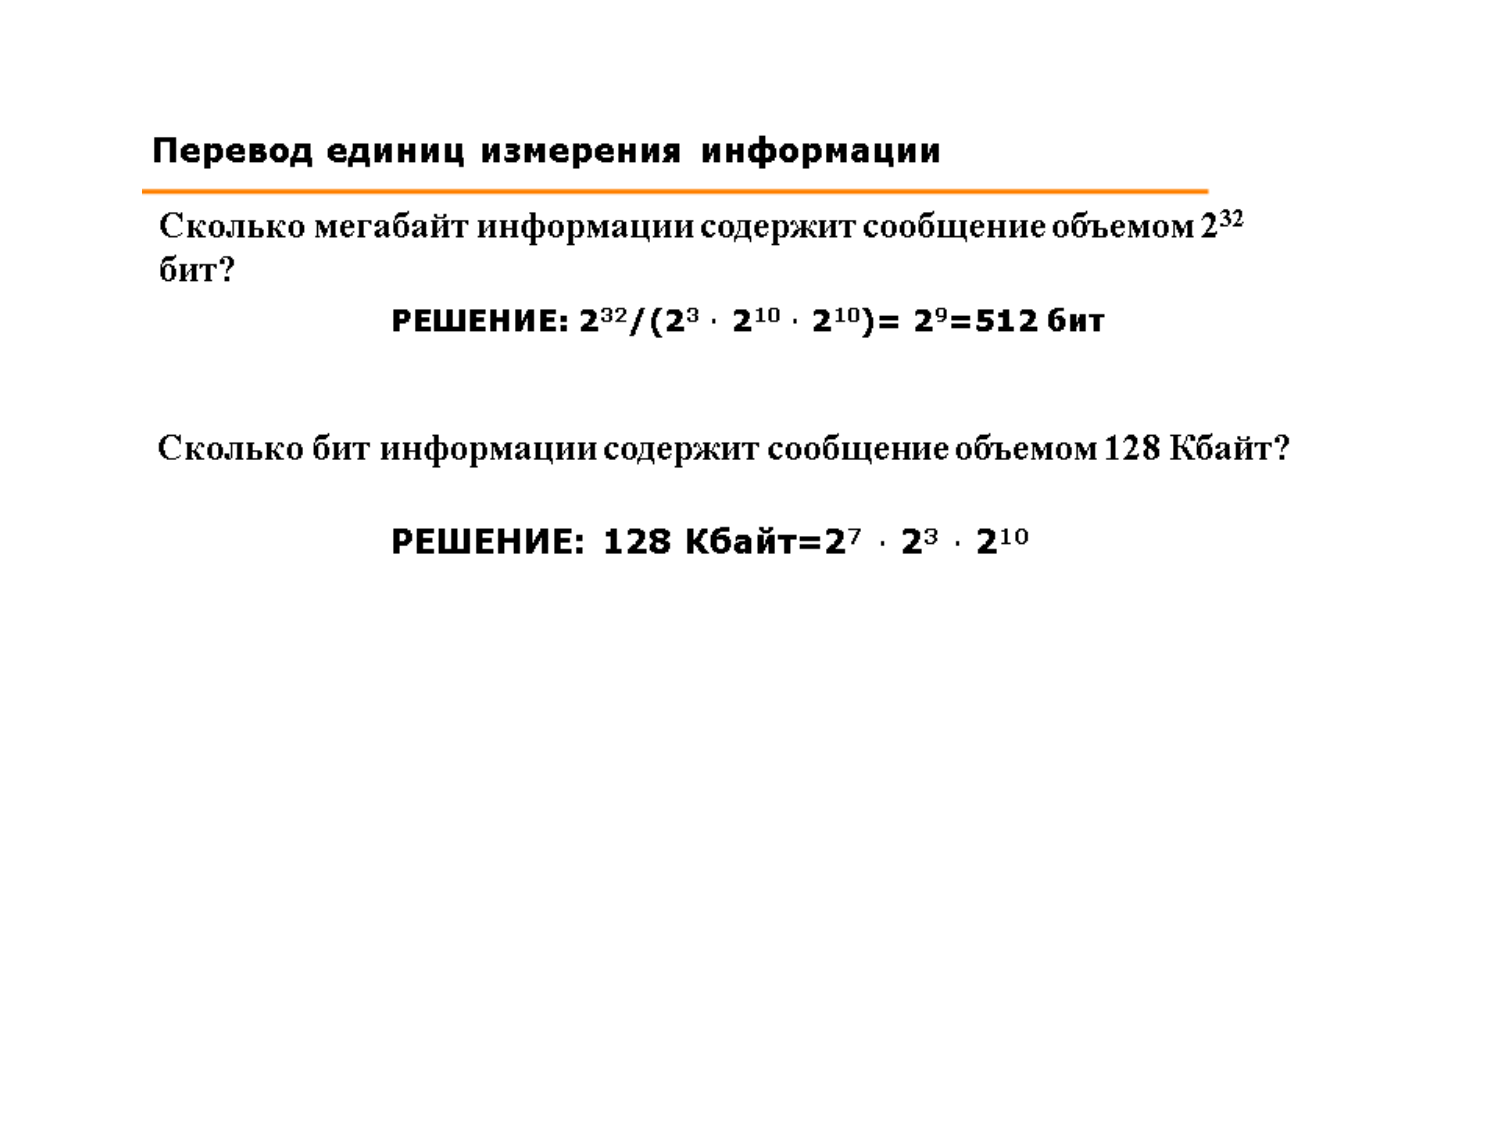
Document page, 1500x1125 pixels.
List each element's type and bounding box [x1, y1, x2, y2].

picture [141, 125, 1359, 1000]
